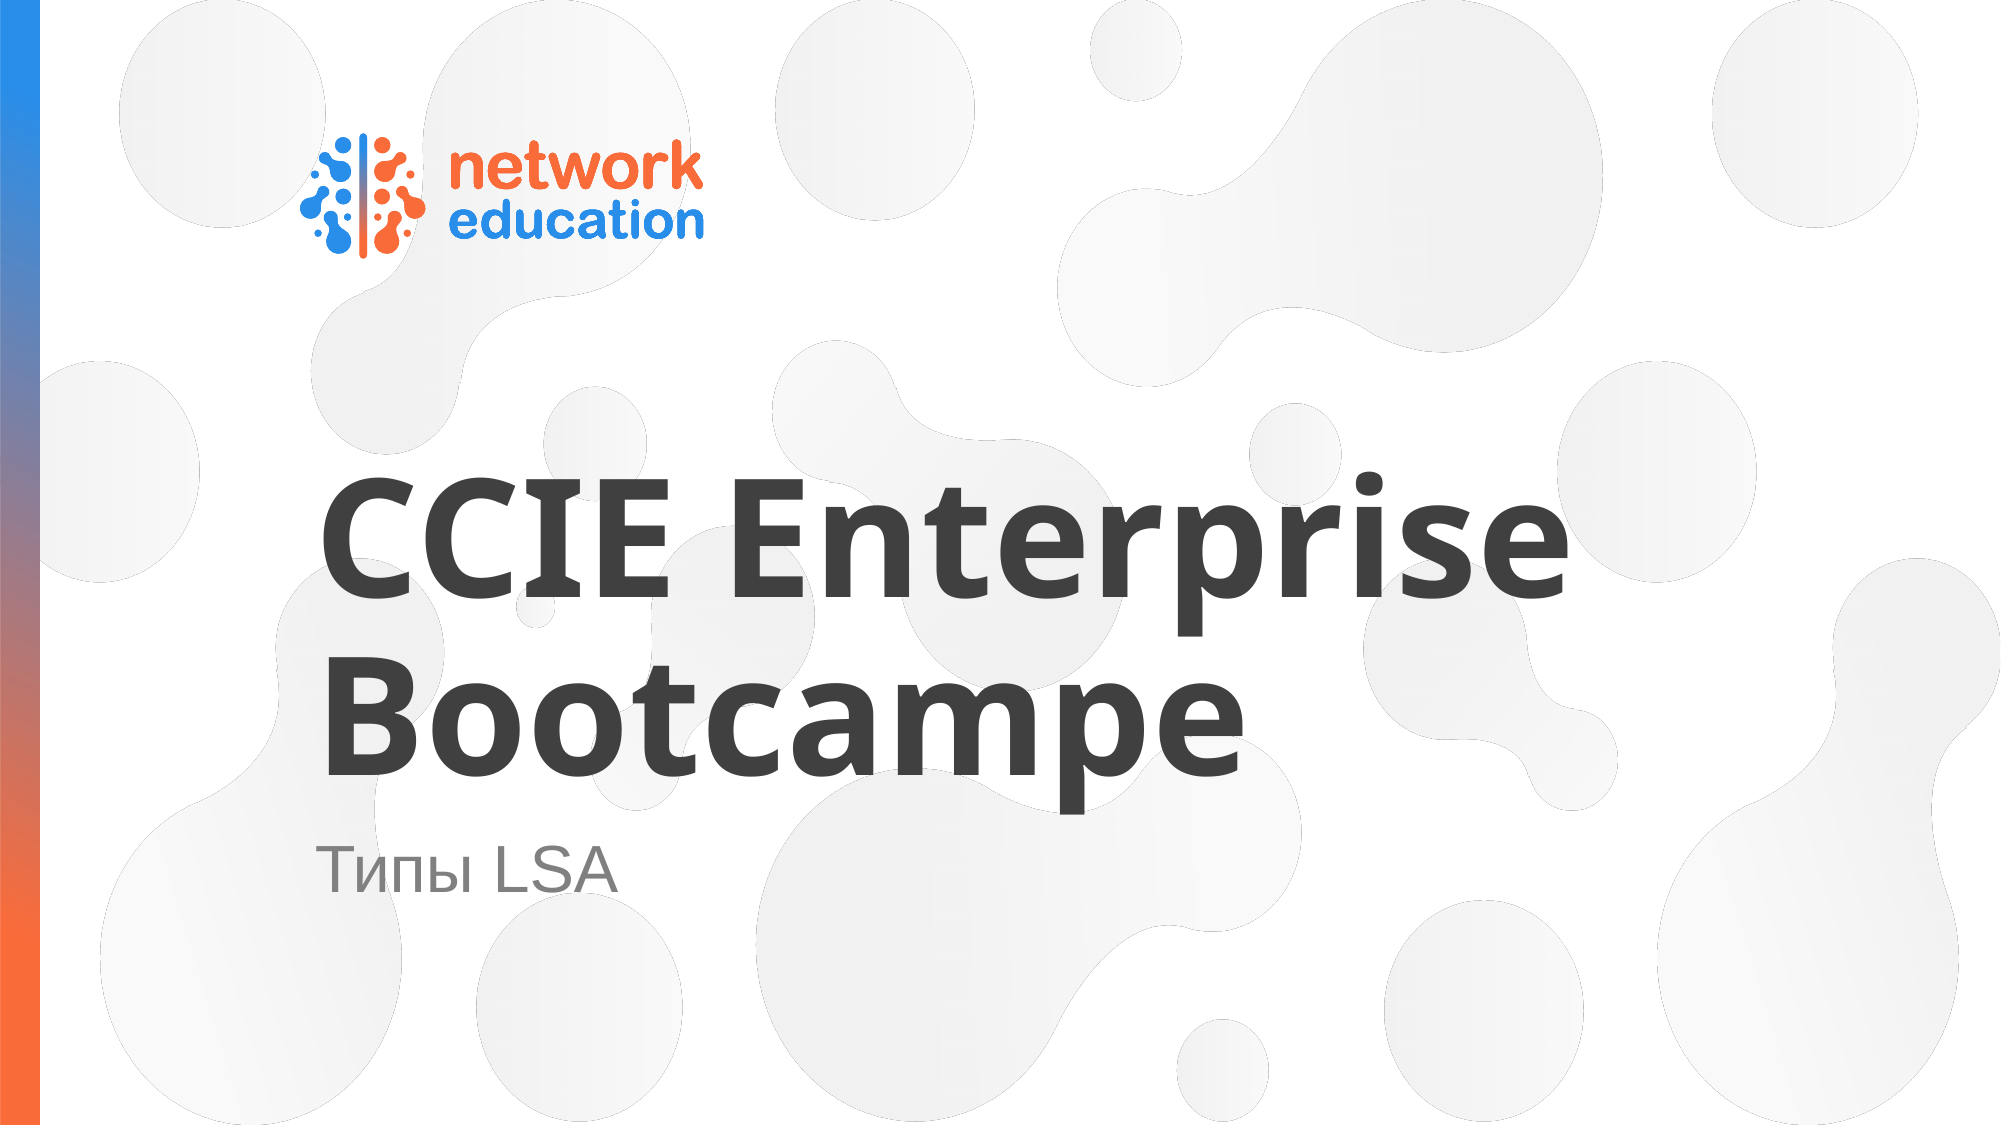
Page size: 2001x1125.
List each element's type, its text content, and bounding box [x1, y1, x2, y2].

subtitle Типы LSA [300, 818, 1700, 988]
title CCIE Enterprise Bootcampe [300, 444, 1700, 818]
picture [40, 0, 2001, 1125]
